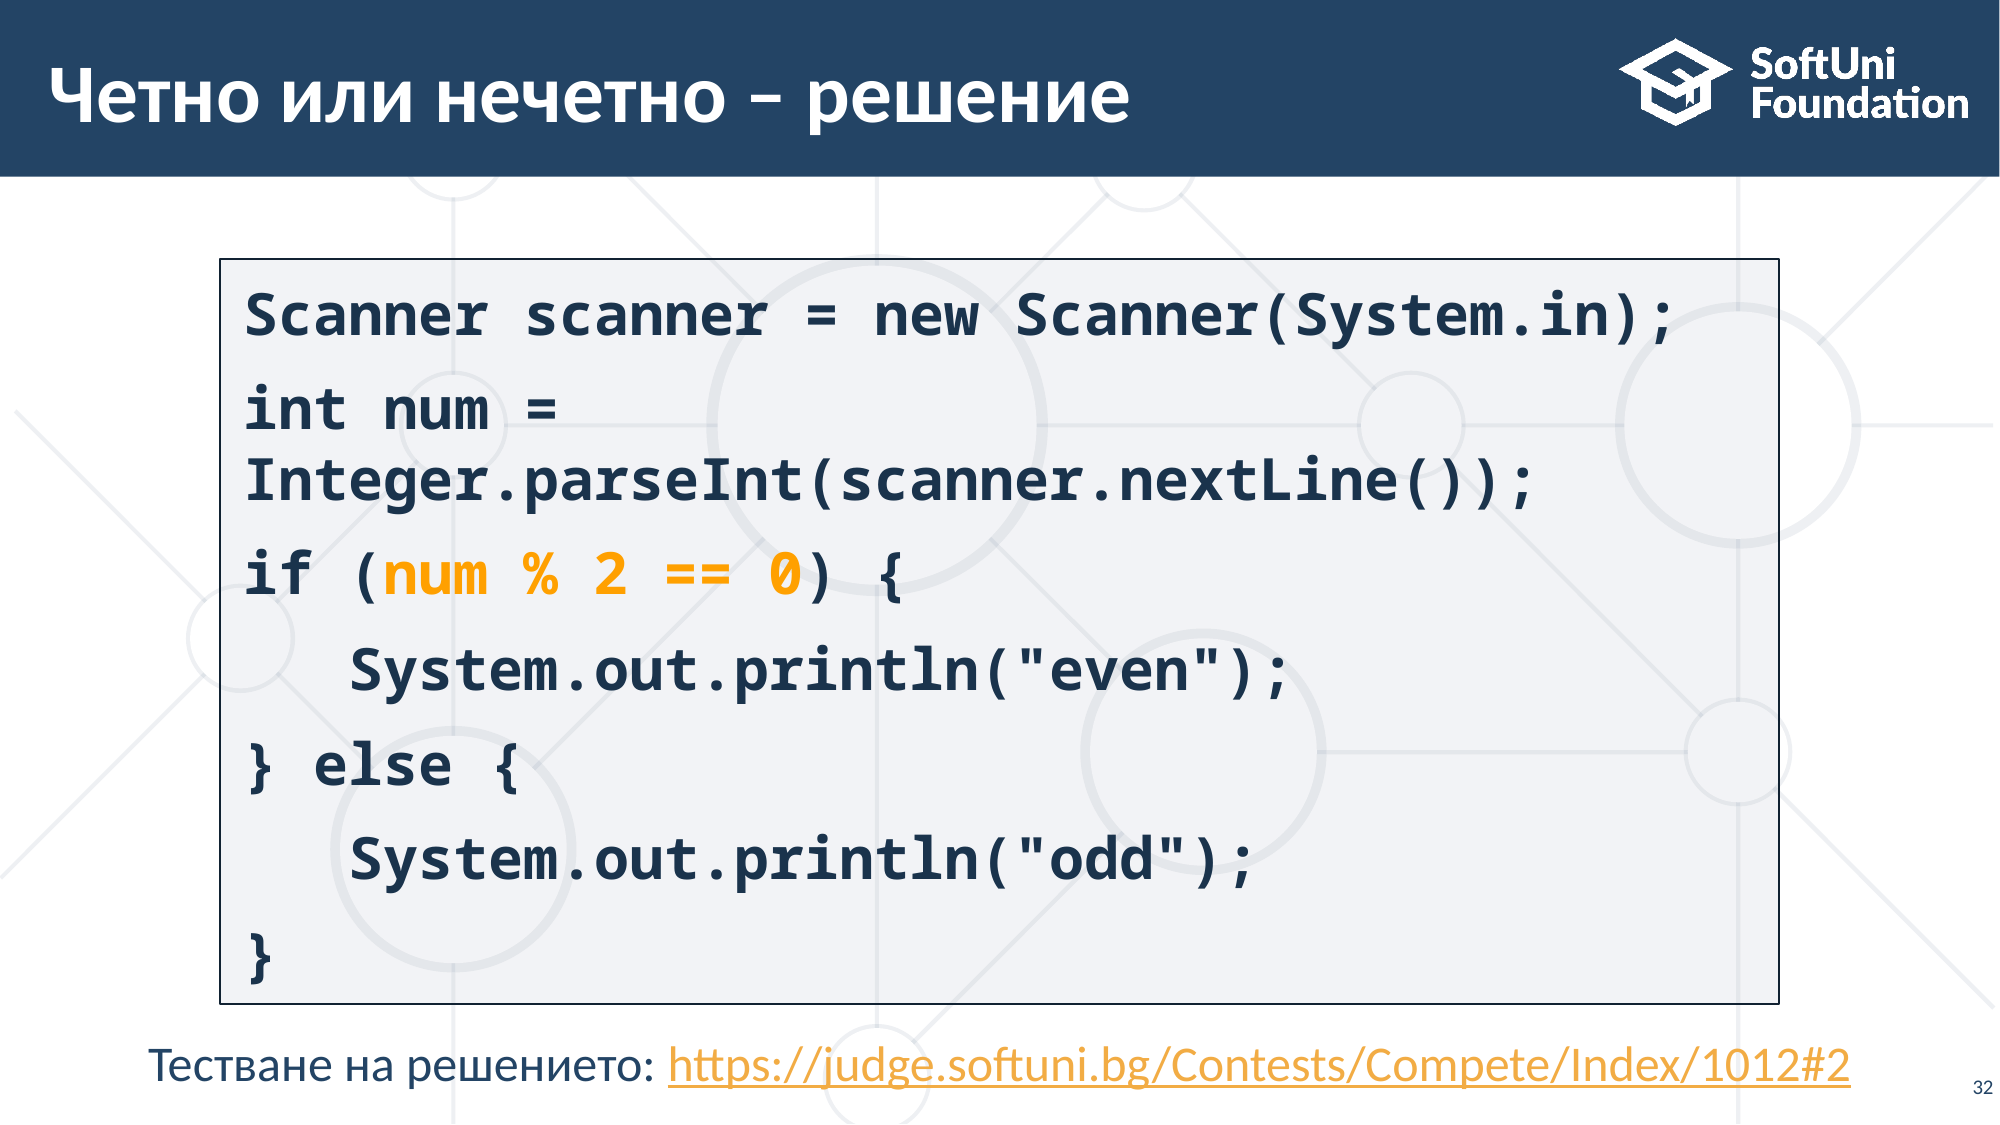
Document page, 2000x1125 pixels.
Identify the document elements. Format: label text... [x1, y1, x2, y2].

picture [1618, 38, 1968, 126]
title Четно или нечетно – решение [31, 16, 1591, 162]
text_box Тестване на решението: https://judge.softuni.bg/Contests/Compete/Index/1012#2 [124, 1024, 1875, 1100]
text_box Scanner scanner = new Scanner(System.in); int num = Integer.parseInt(scanner.nextLine()); if (num % 2 == 0) { System.out.println("even"); } else { System.out.println("odd"); } [220, 258, 1780, 1005]
slide_number 32 [1929, 1070, 2000, 1103]
